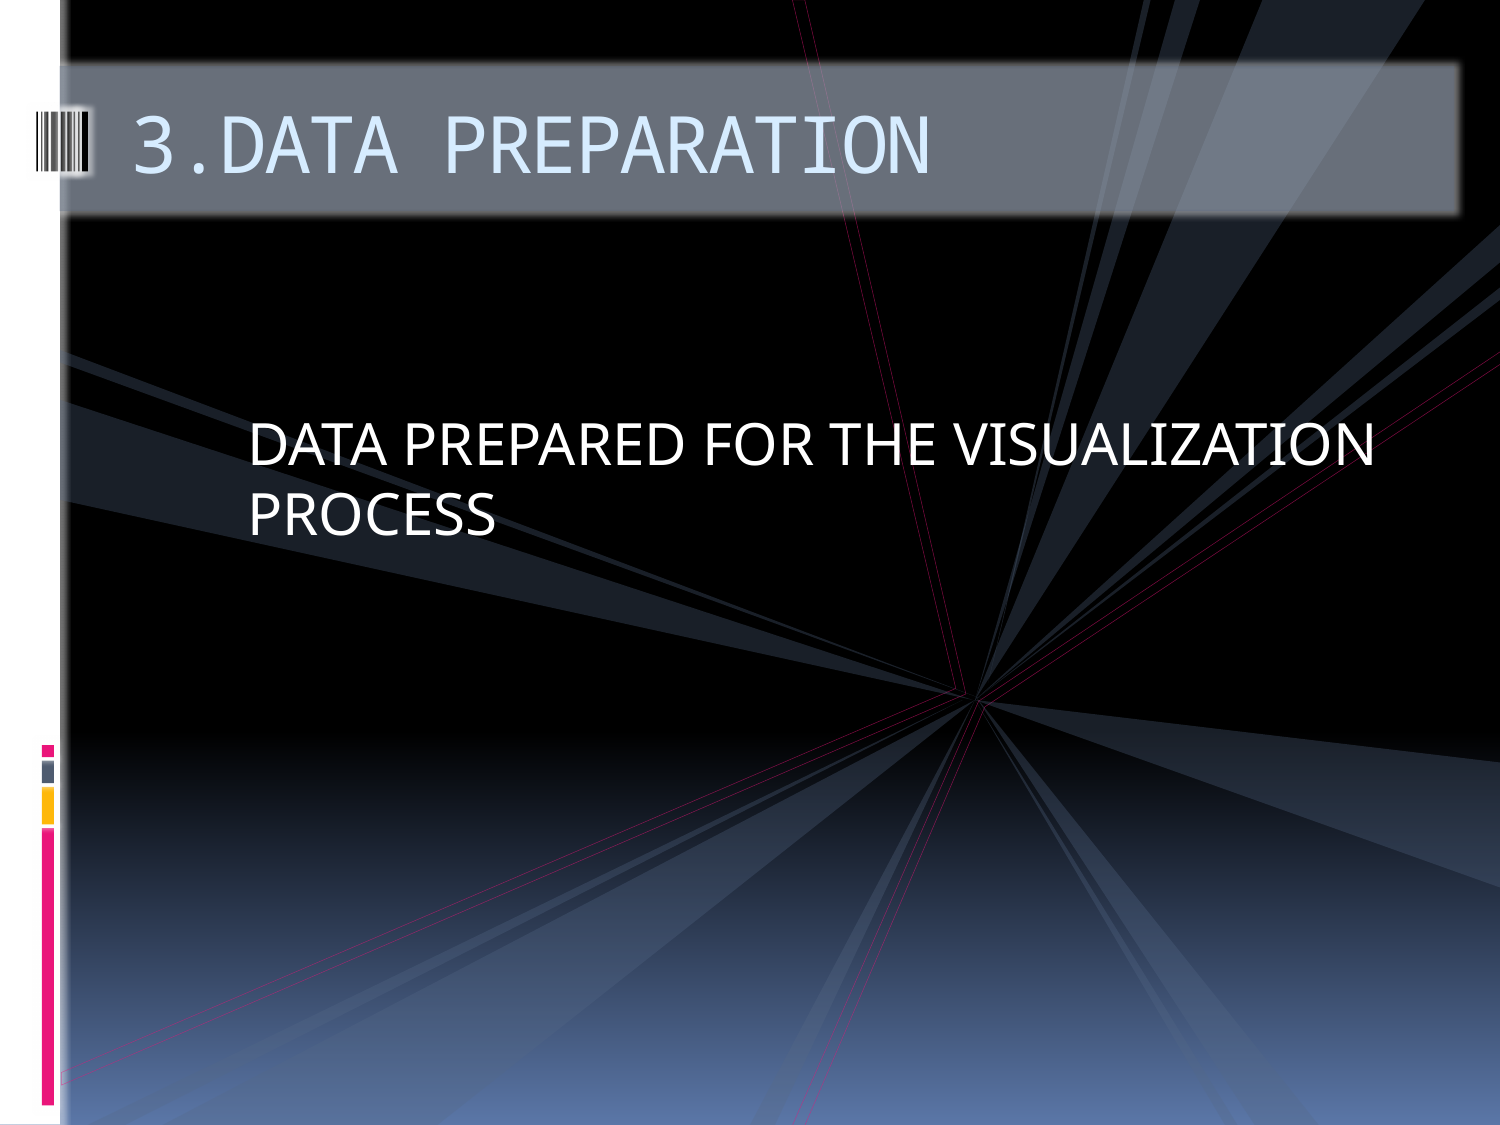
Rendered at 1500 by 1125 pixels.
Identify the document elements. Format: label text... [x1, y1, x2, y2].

list DATA PREPARED FOR THE VISUALIZATION PROCESS [225, 399, 1413, 700]
title 3.DATA PREPARATION [115, 83, 1454, 212]
